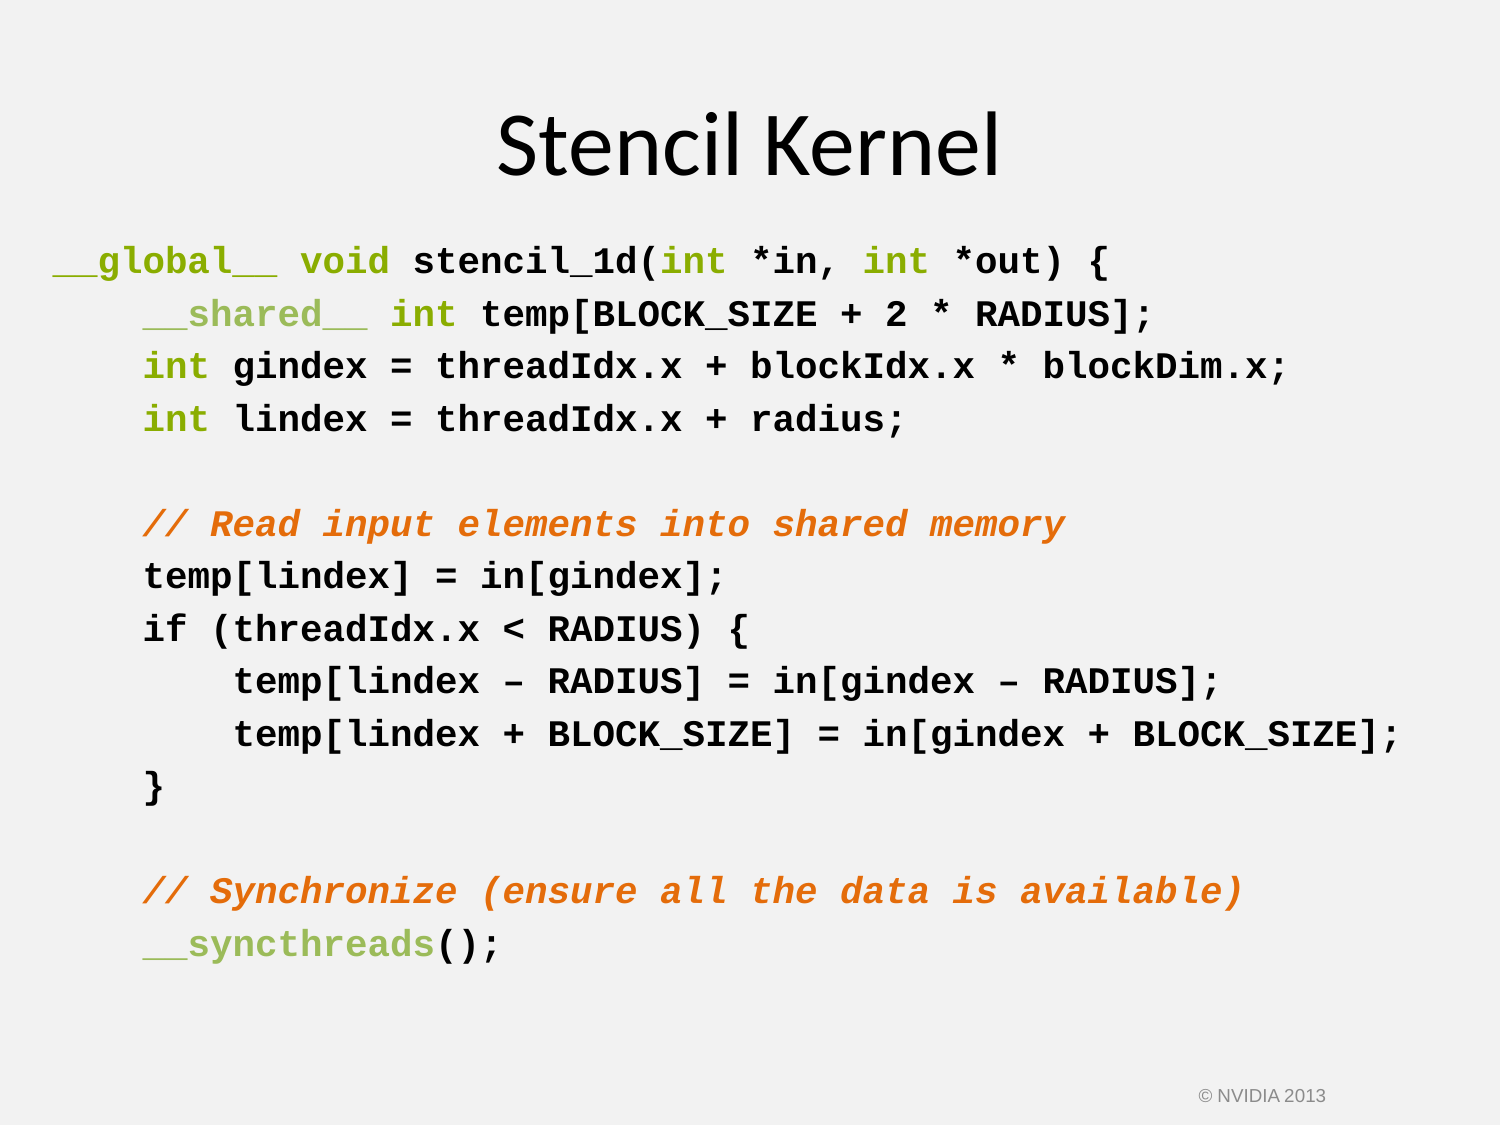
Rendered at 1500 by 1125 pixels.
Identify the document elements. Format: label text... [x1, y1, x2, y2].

title Stencil Kernel [75, 45, 1425, 228]
text_box __global__ void stencil_1d(int *in, int *out) { __shared__ int temp[BLOCK_SIZE + 2 * RADIUS]; int gindex = threadIdx.x + blockIdx.x * blockDim.x; int lindex = threadIdx.x + radius; // Read input elements into shared memory temp[lindex] = in[gindex]; if (threadIdx.x < RADIUS) { temp[lindex – RADIUS] = in[gindex – RADIUS]; temp[lindex + BLOCK_SIZE] = in[gindex + BLOCK_SIZE]; } // Synchronize (ensure all the data is available) __syncthreads(); [37, 228, 1446, 1065]
footer © NVIDIA 2013 [1025, 1065, 1500, 1125]
